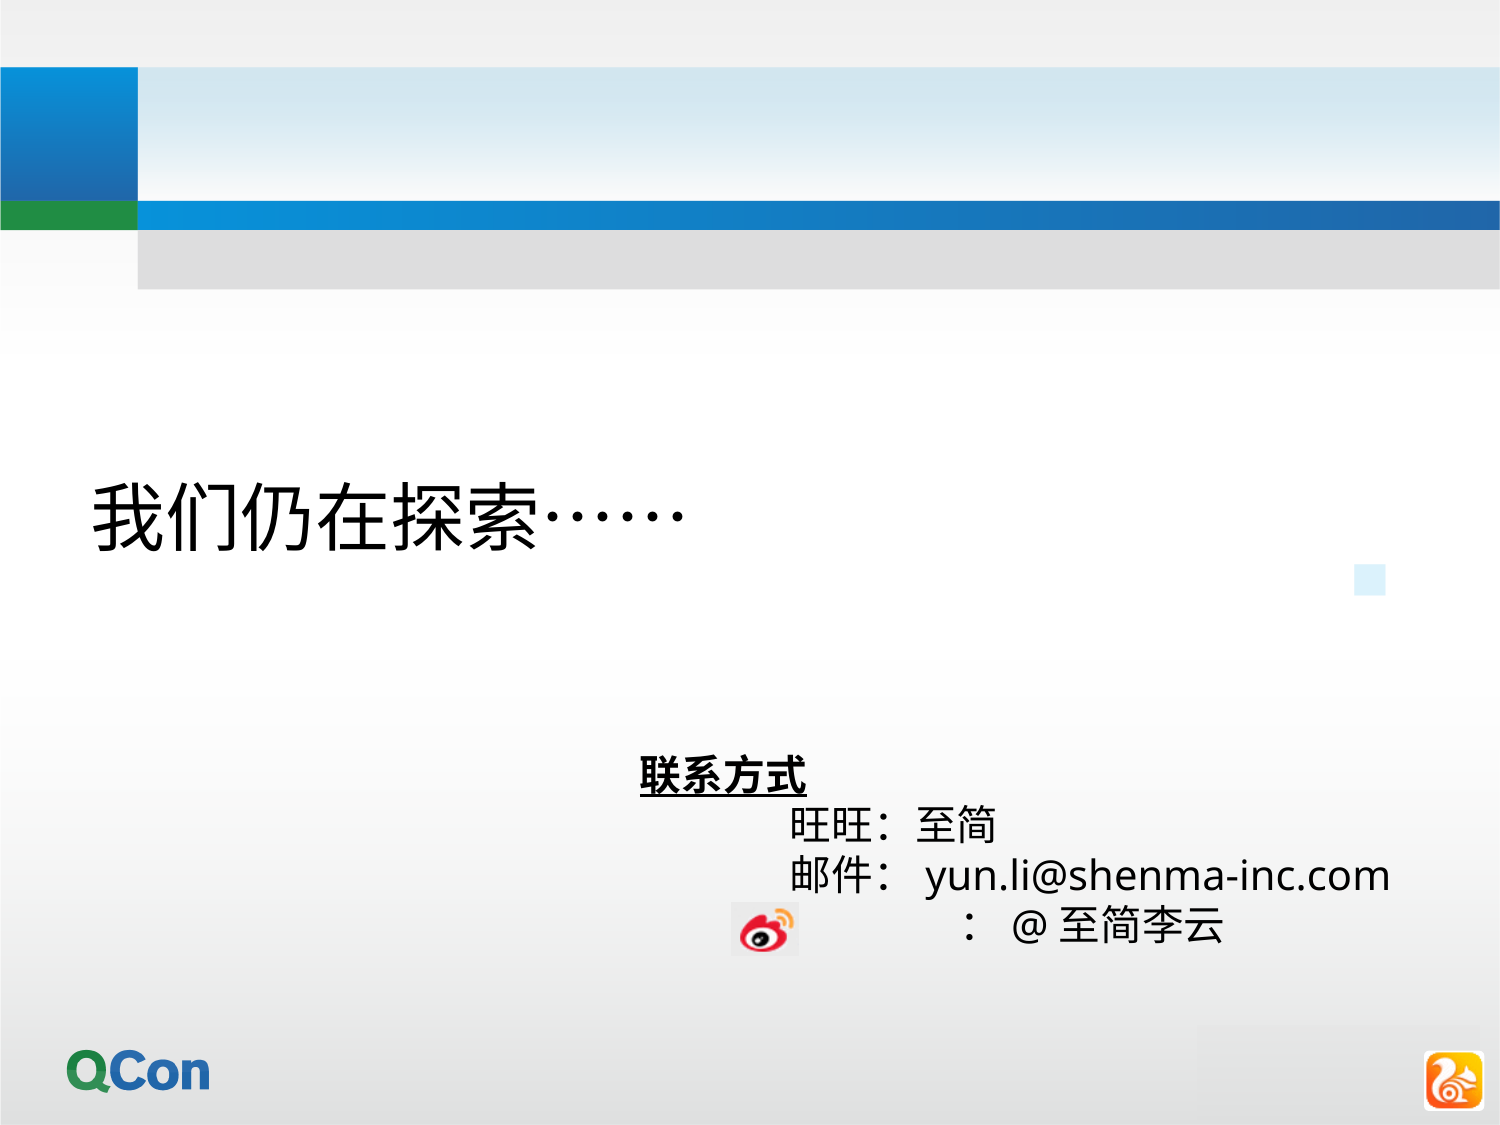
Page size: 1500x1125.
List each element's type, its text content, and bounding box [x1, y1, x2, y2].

list 我们仍在探索…… [75, 262, 1425, 1005]
text_box 联系方式 旺旺：至简 邮件：yun.li@shenma-inc.com ：@至简李云 [625, 741, 1425, 957]
picture [0, 0, 1500, 1125]
